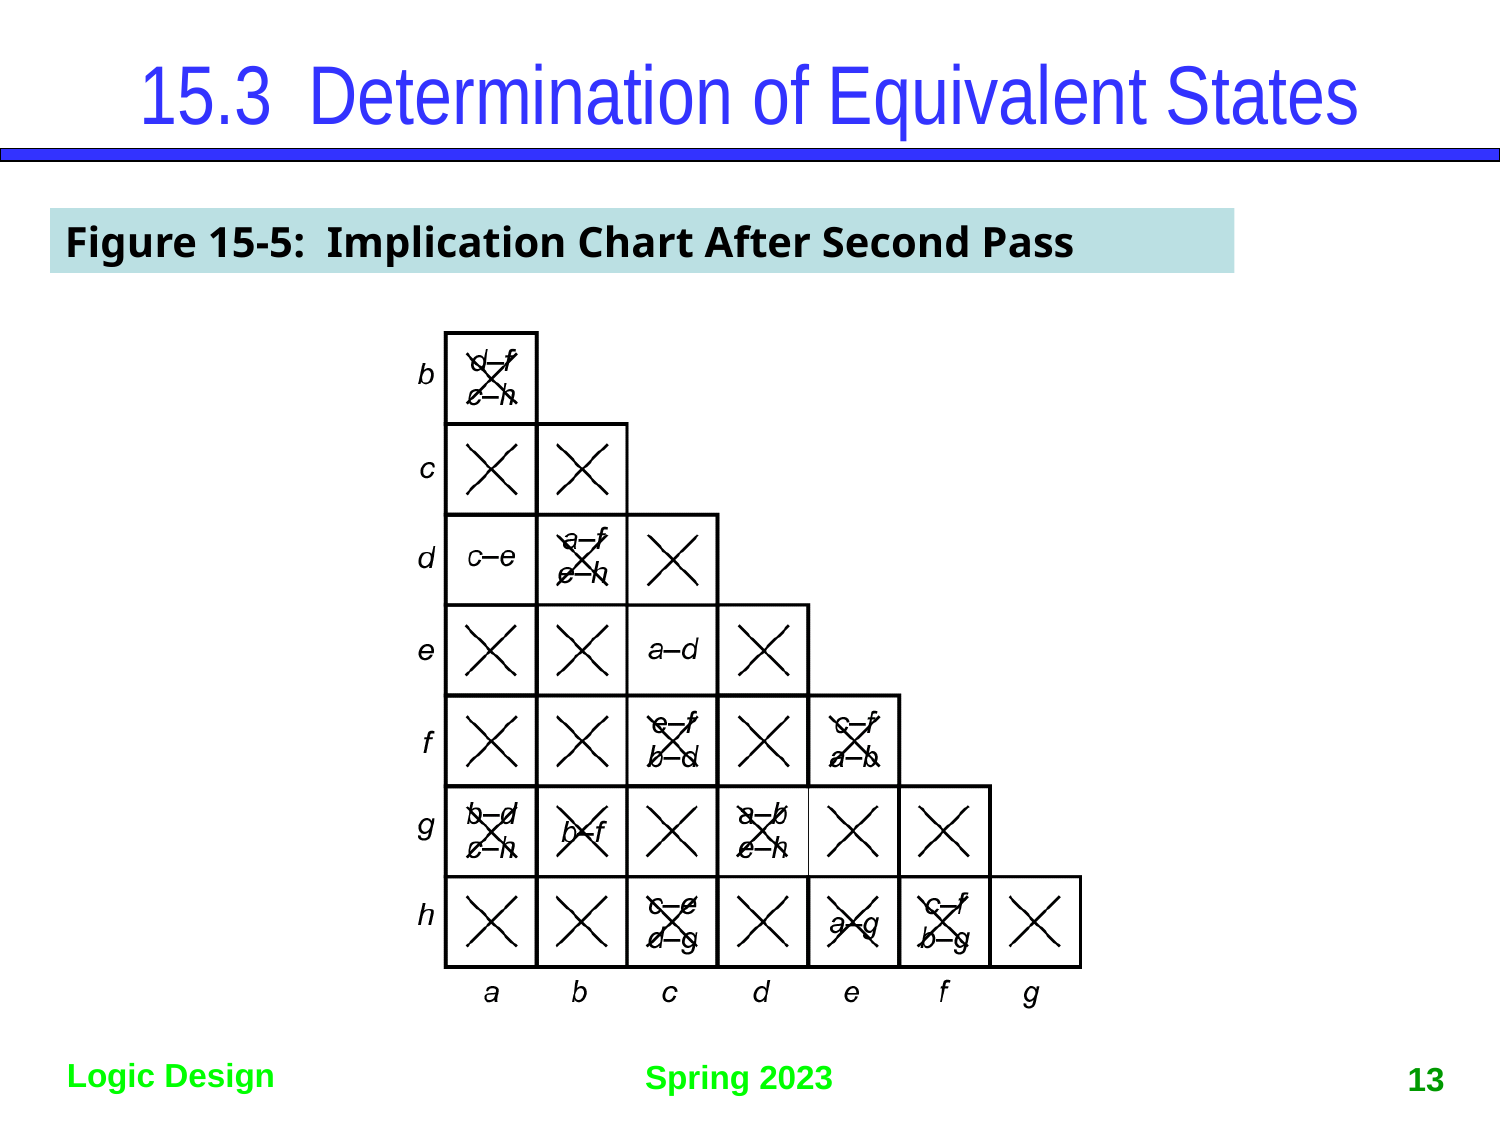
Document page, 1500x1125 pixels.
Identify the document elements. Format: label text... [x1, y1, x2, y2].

text_box Figure 15-5: Implication Chart After Second Pass [50, 208, 1235, 273]
picture [417, 330, 1082, 1012]
text_box 15.3 Determination of Equivalent States [74, 45, 1425, 138]
slide_number 13 [1369, 1034, 1483, 1107]
